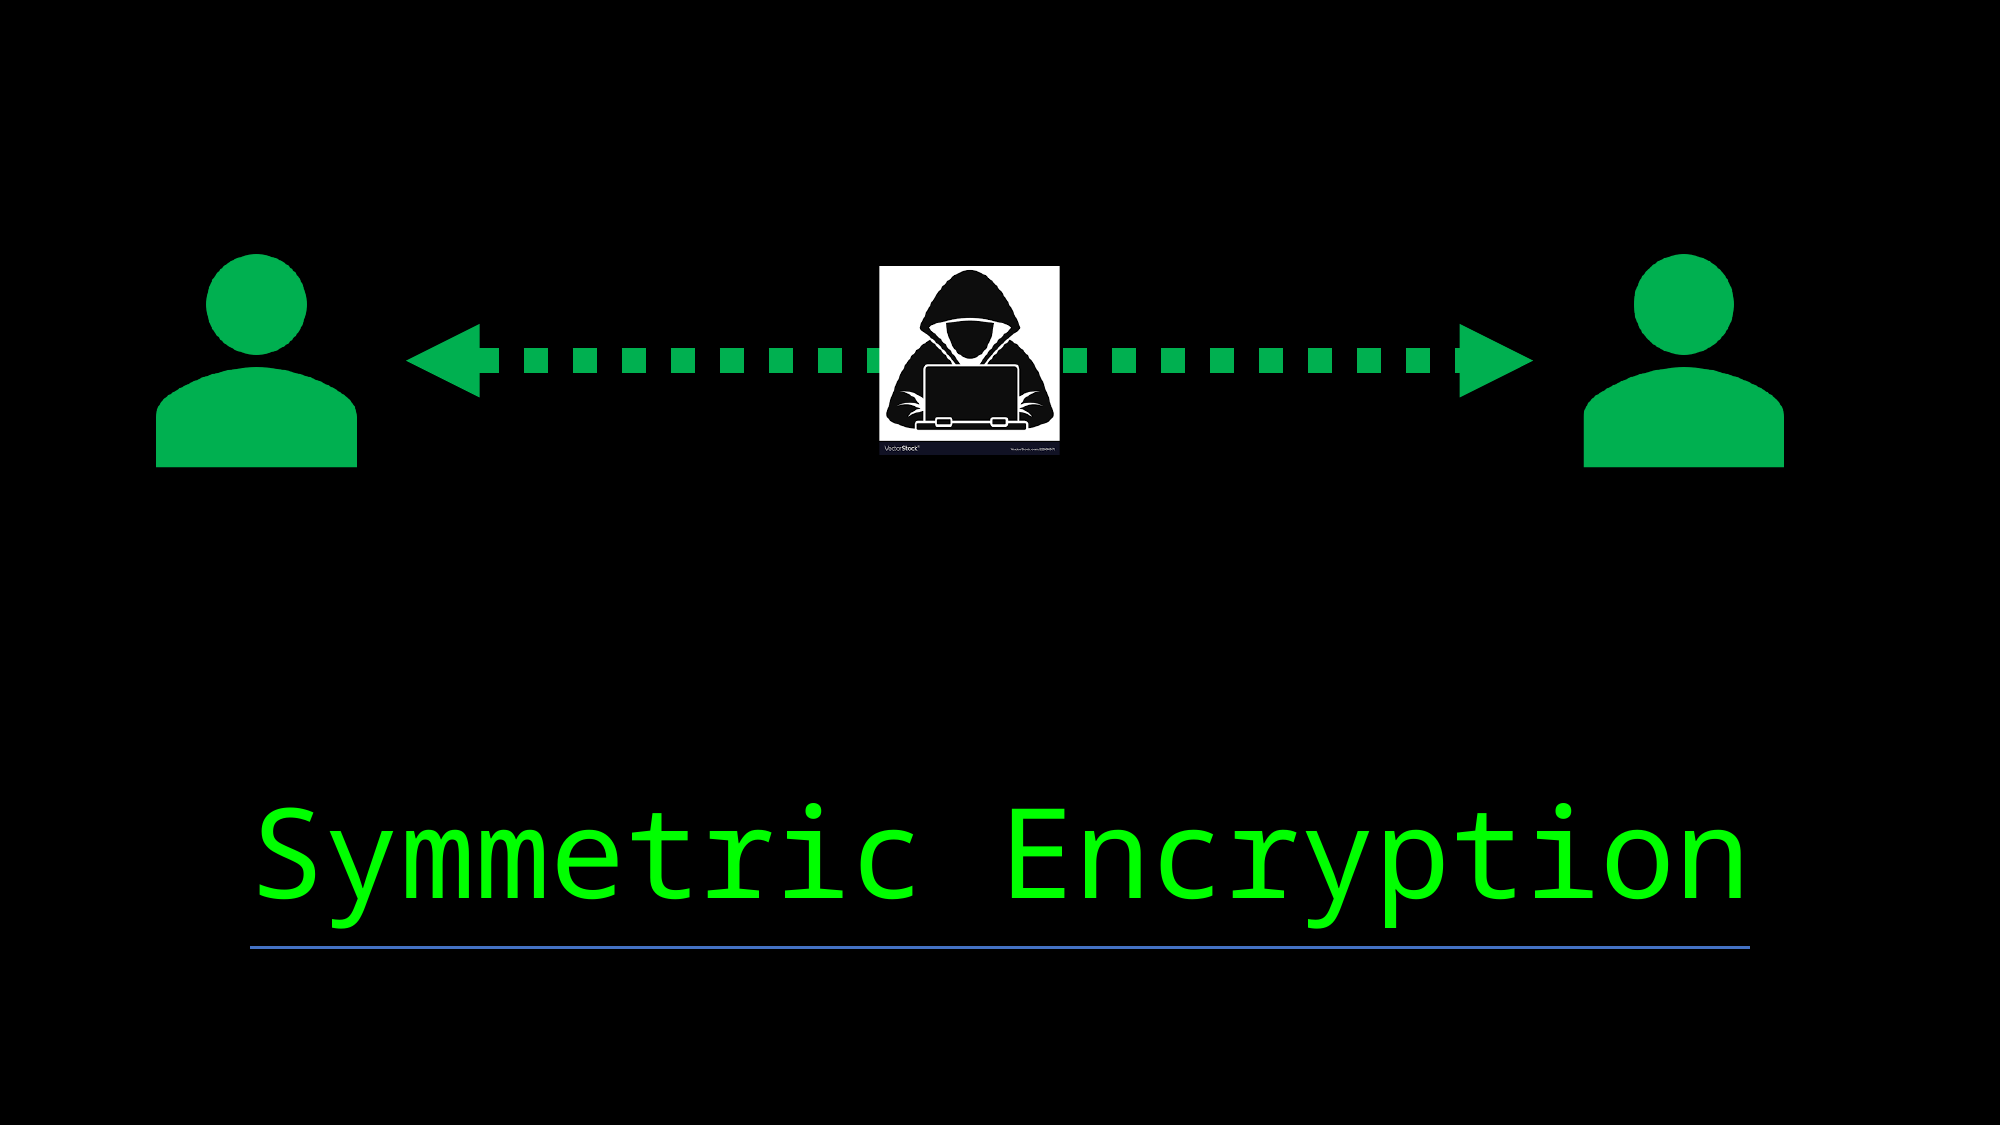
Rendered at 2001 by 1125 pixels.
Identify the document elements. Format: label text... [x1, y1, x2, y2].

title Symmetric Encryption [105, 749, 1895, 933]
picture [1533, 210, 1834, 511]
picture [879, 266, 1060, 455]
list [105, 210, 406, 511]
